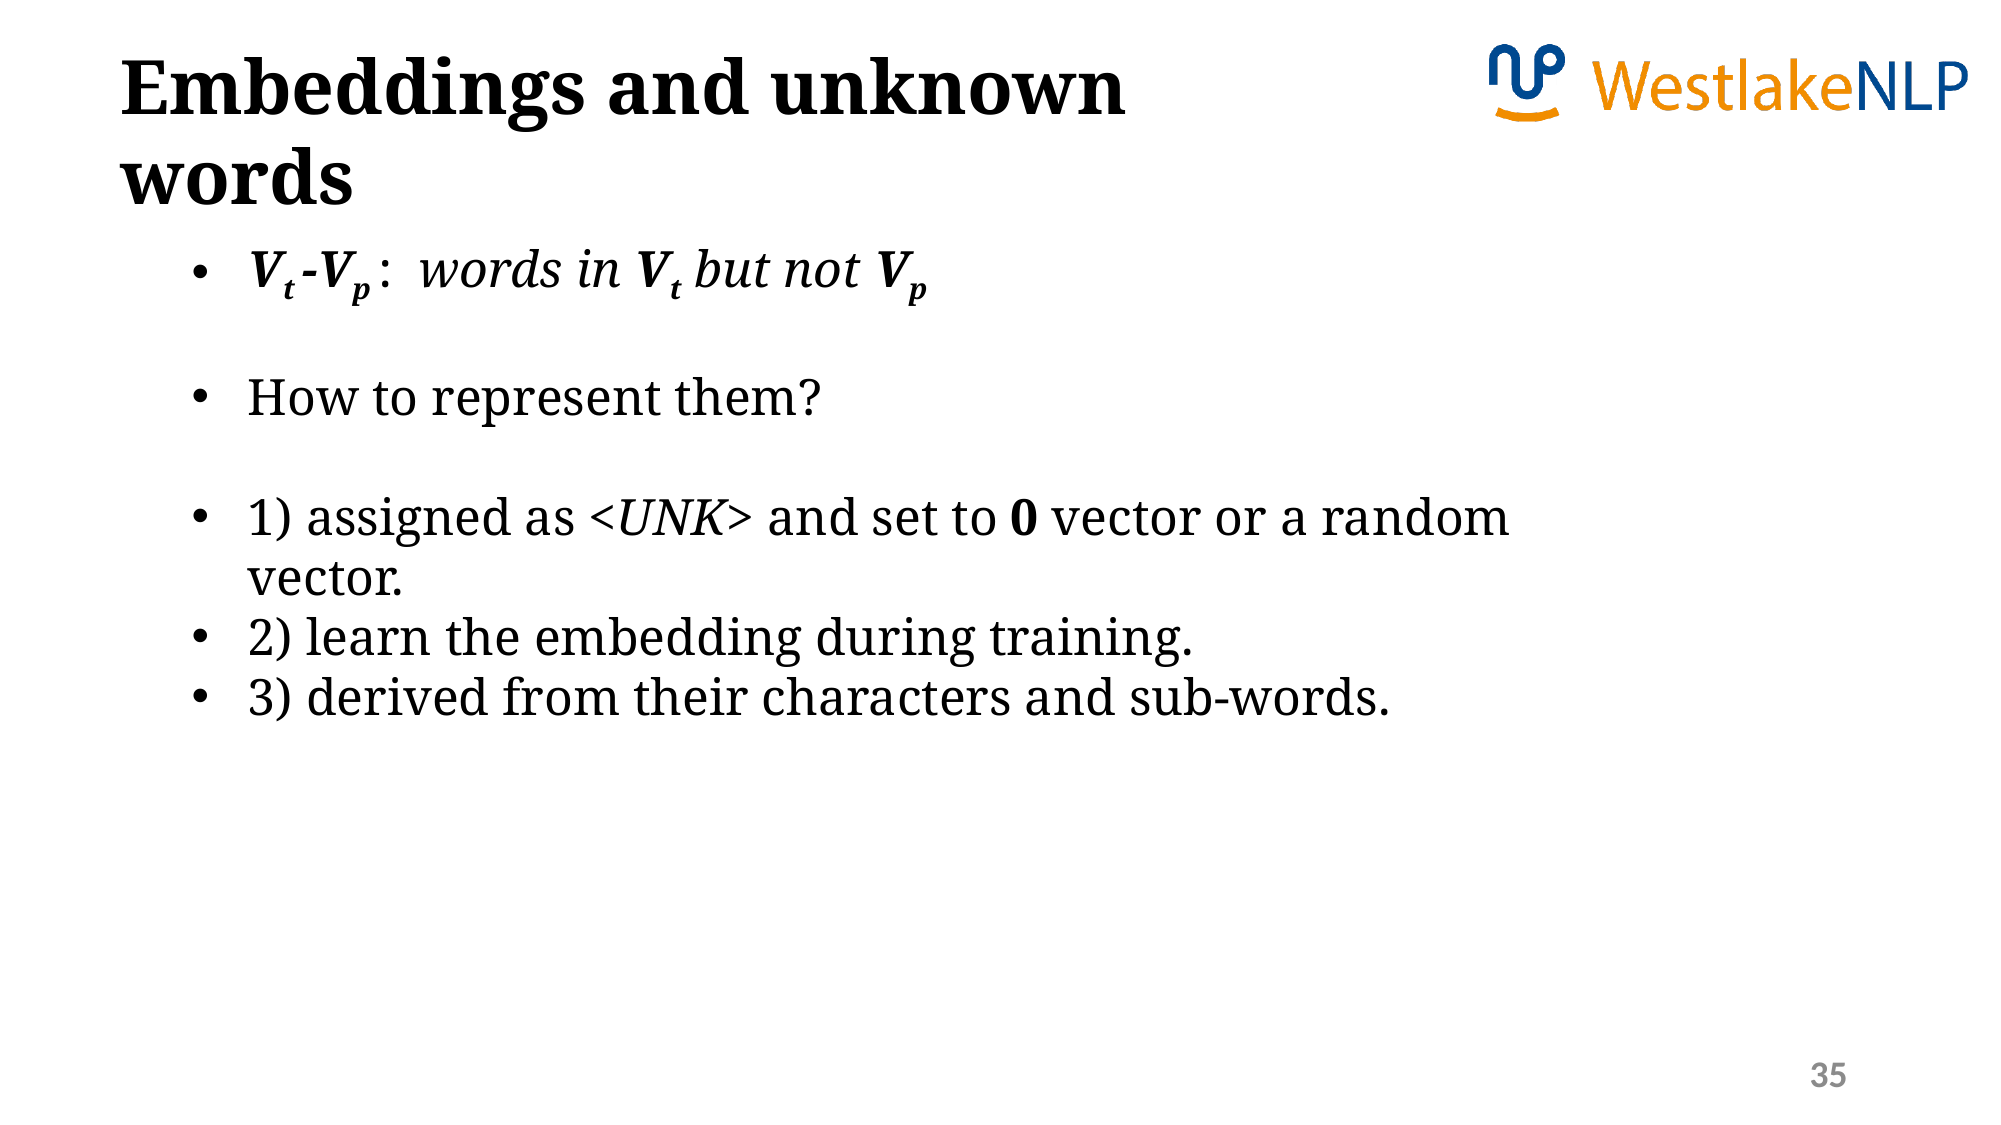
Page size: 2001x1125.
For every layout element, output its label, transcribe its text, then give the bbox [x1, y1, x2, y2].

text_box Embeddings and unknown words [105, 31, 1350, 227]
text_box Vt -Vp : words in Vt but not Vp How to represent them? 1) assigned as <UNK> and set to 0 vector or a random vector. 2) learn the embedding during training. 3) derived from their characters and sub-words. [176, 179, 1647, 793]
picture [1459, 0, 2000, 170]
slide_number 35 [1763, 1042, 1863, 1103]
